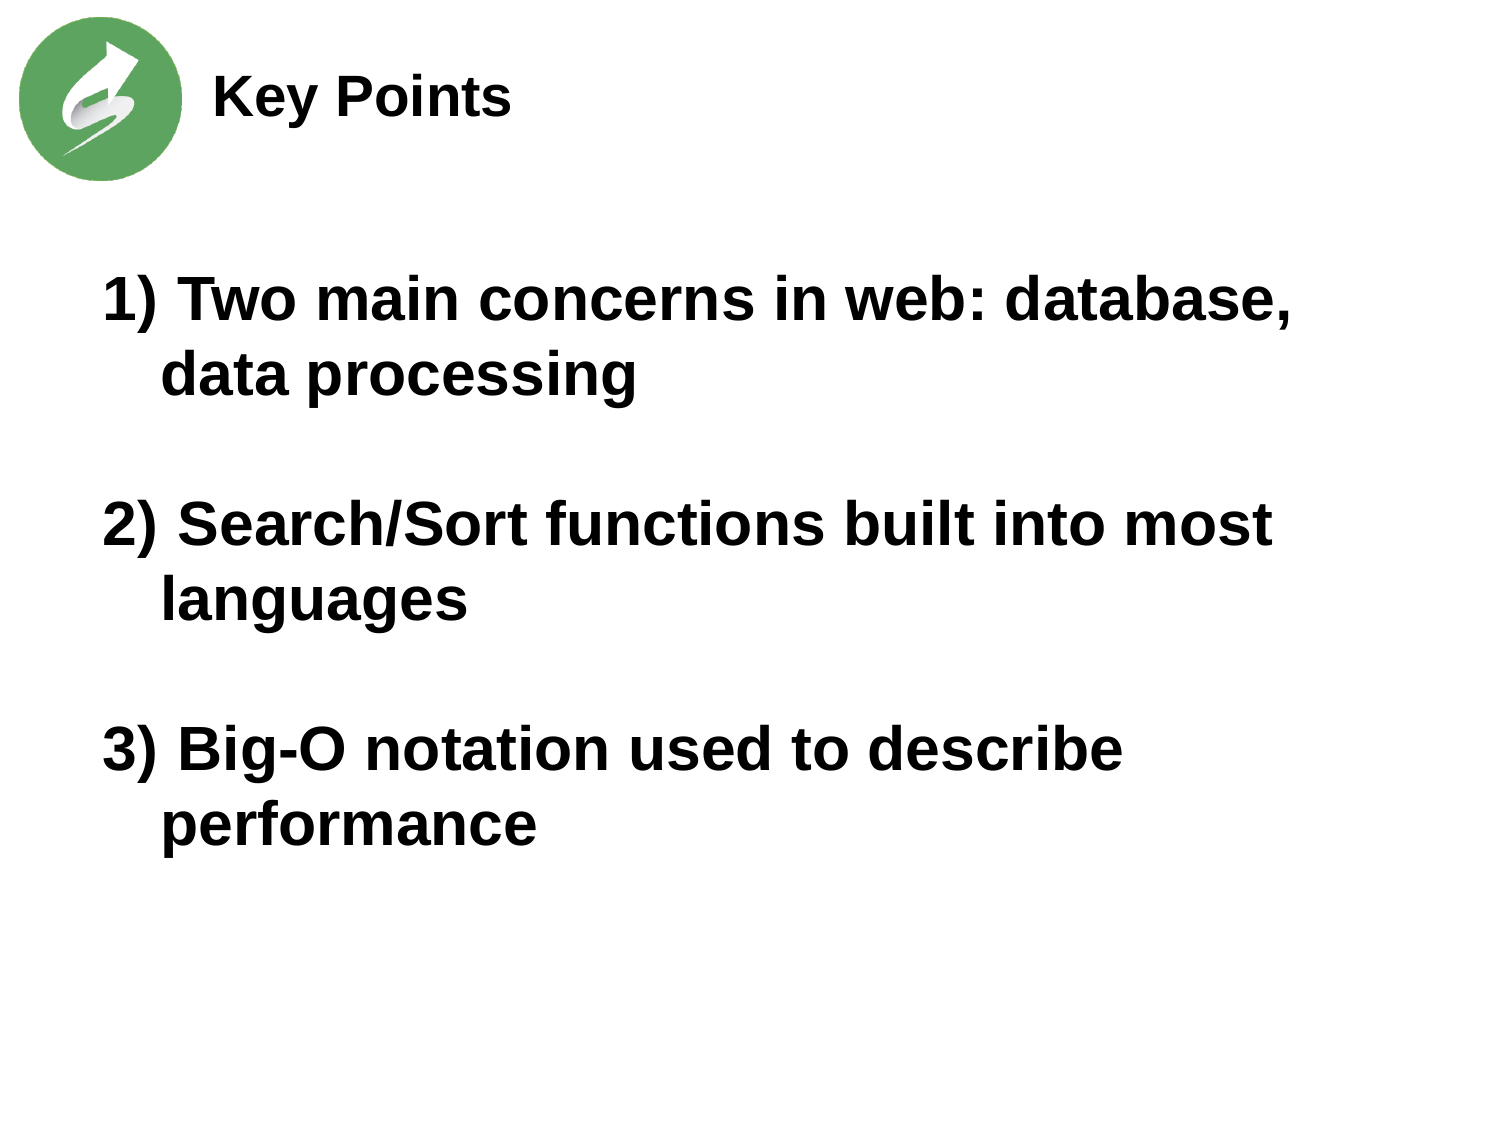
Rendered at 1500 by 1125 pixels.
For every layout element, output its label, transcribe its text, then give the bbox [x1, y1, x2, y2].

text_box Two main concerns in web: database, data processing Search/Sort functions built into most languages Big-O notation used to describe performance [102, 183, 1381, 933]
text_box Key Points [212, 58, 1381, 183]
picture [17, 16, 183, 181]
